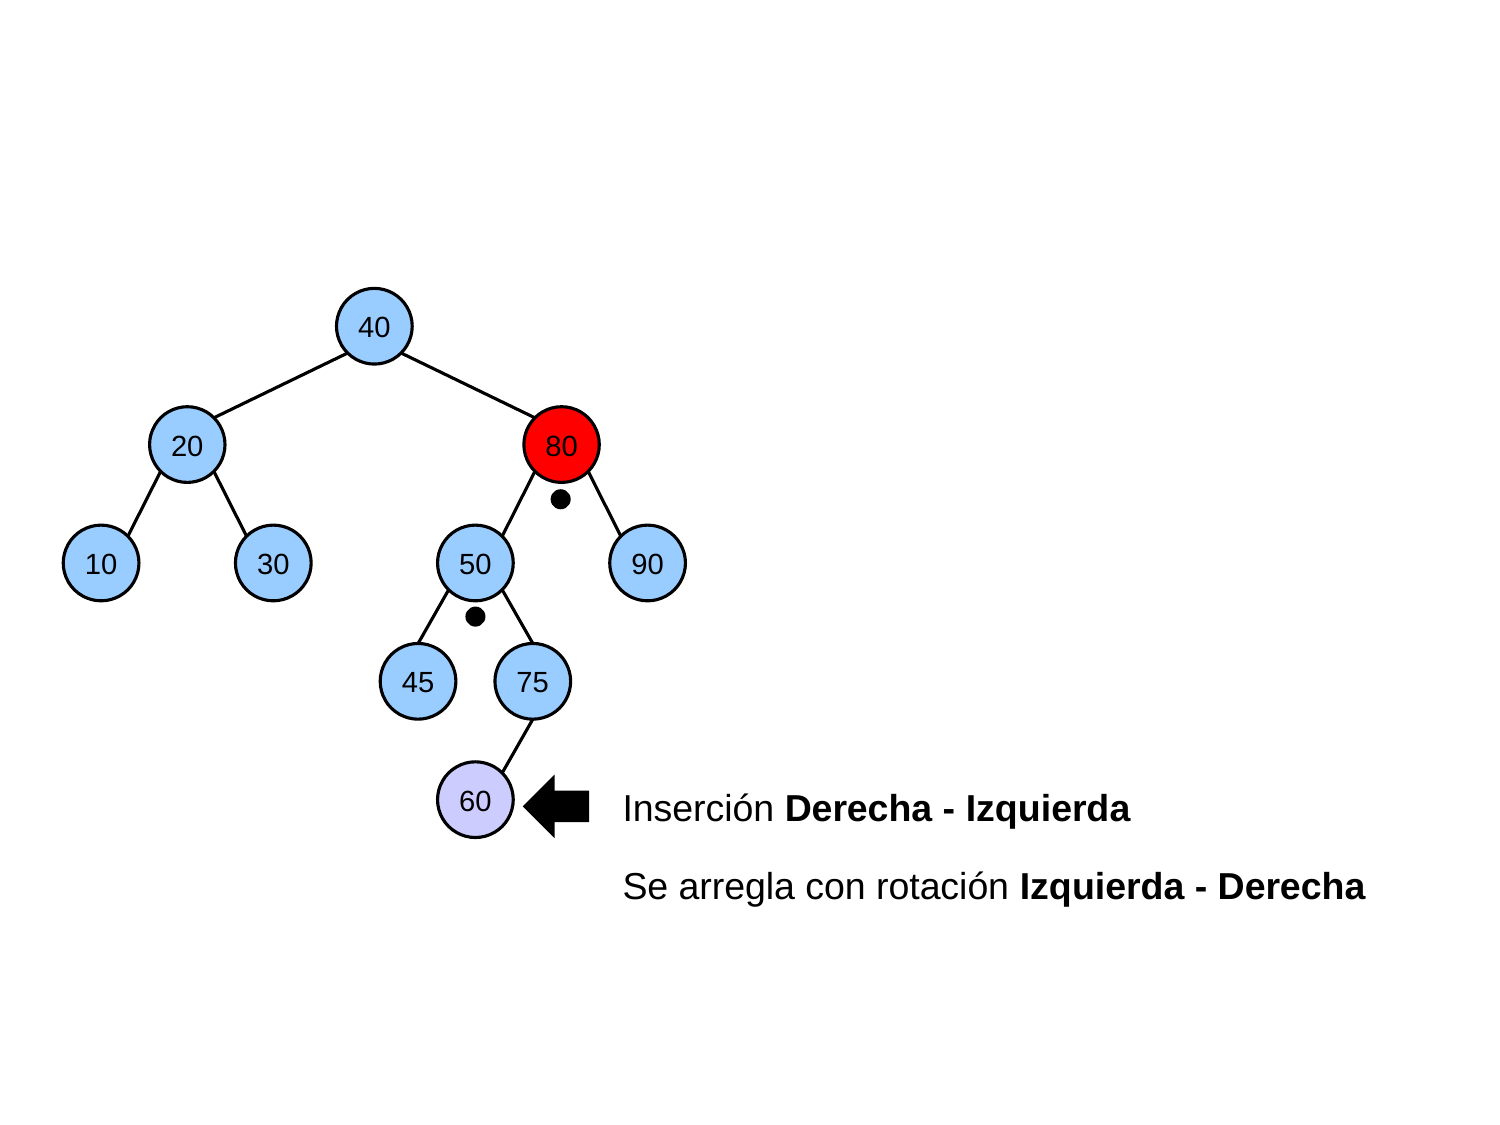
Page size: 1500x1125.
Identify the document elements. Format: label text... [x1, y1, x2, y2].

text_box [127, 471, 161, 537]
text_box 40 [336, 288, 413, 365]
text_box 30 [235, 525, 312, 601]
text_box 90 [609, 525, 686, 601]
text_box 20 [149, 406, 226, 483]
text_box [213, 471, 247, 537]
text_box [550, 489, 571, 510]
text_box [401, 352, 535, 418]
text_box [418, 589, 449, 644]
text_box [502, 589, 533, 644]
text_box Inserción Derecha - Izquierda [607, 776, 1317, 837]
text_box [523, 776, 589, 837]
text_box [465, 606, 486, 627]
text_box Se arregla con rotación Izquierda - Derecha [607, 854, 1388, 915]
text_box 10 [63, 525, 139, 601]
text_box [213, 352, 348, 418]
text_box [502, 719, 533, 773]
text_box 60 [437, 761, 514, 838]
text_box 75 [494, 643, 571, 720]
text_box 80 [523, 406, 600, 483]
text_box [502, 471, 535, 537]
text_box 50 [437, 525, 514, 601]
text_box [588, 471, 621, 537]
text_box 45 [380, 643, 456, 720]
